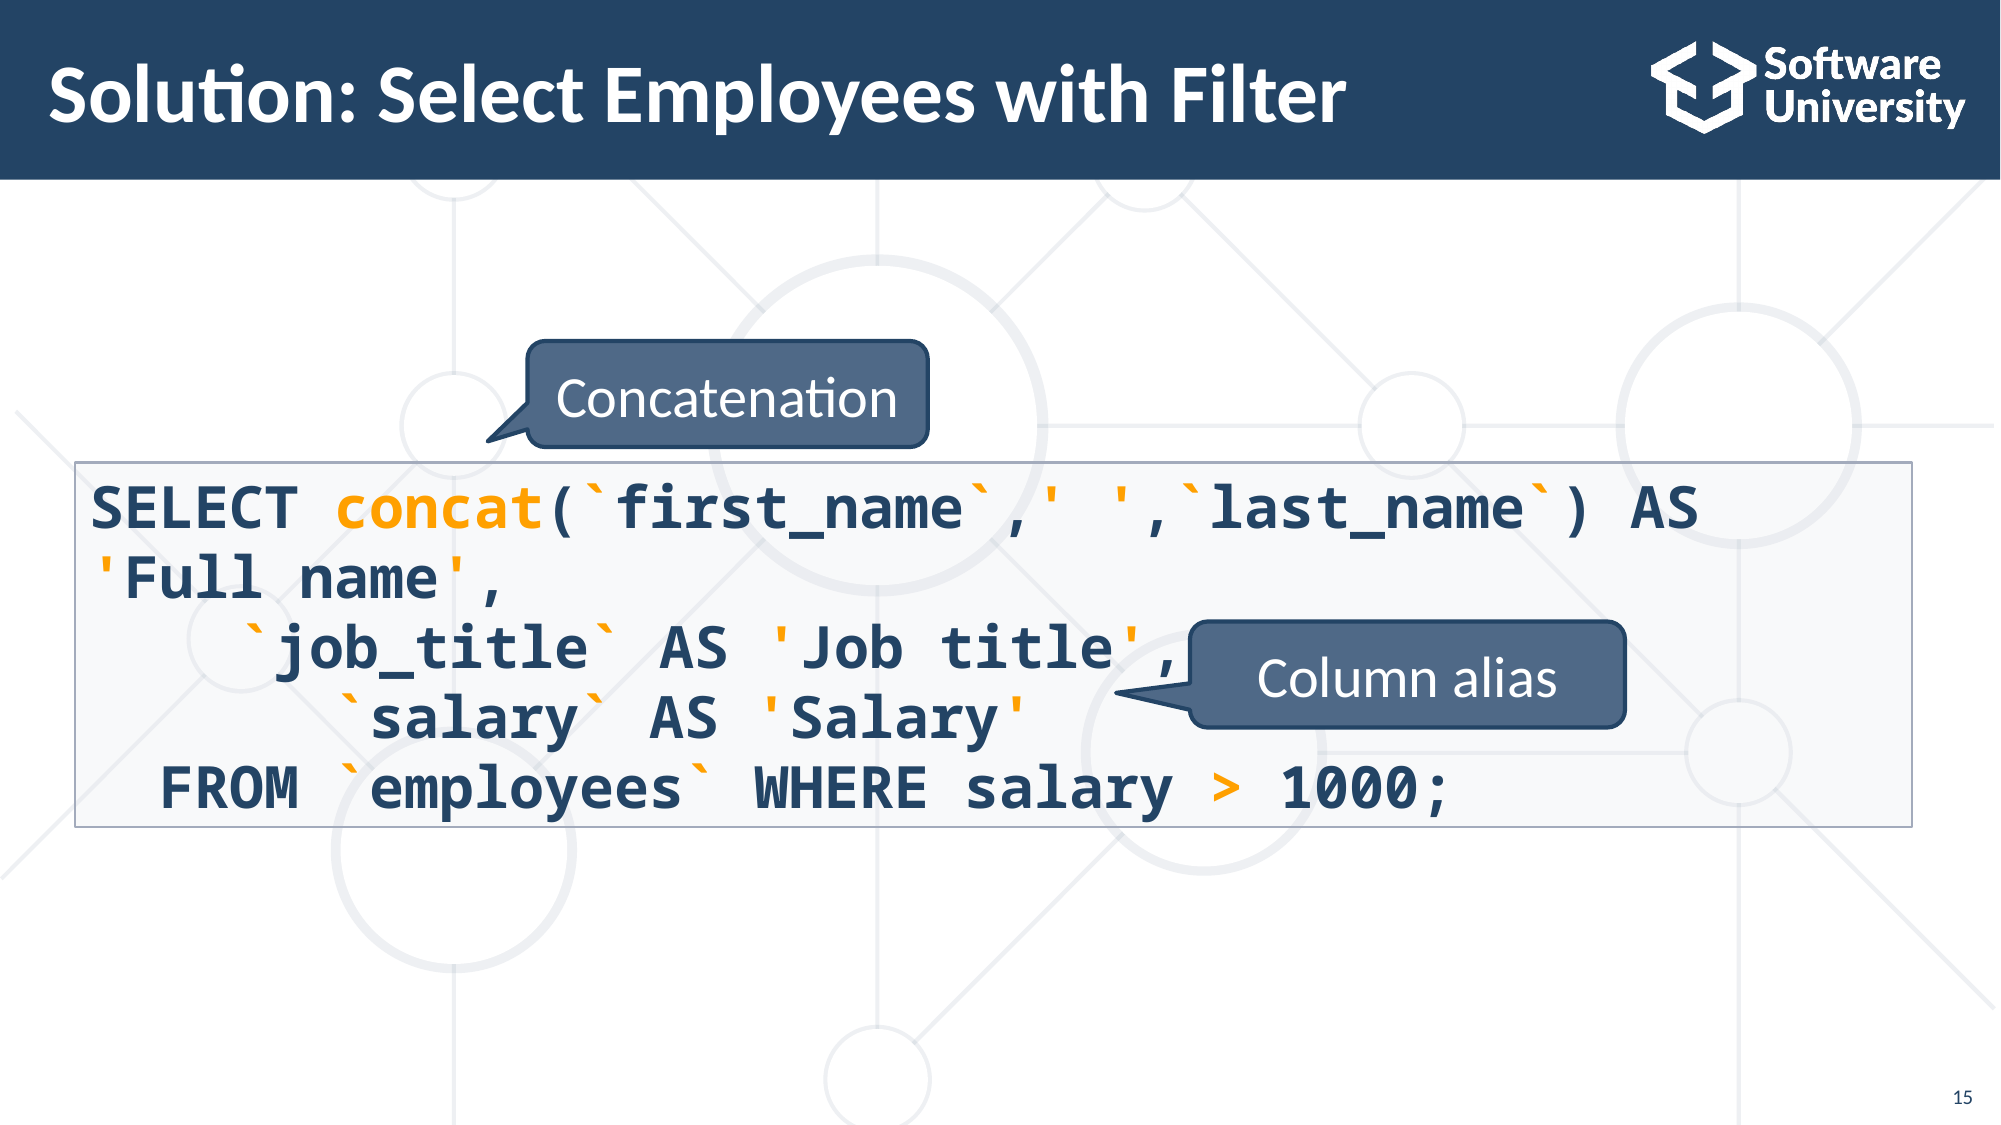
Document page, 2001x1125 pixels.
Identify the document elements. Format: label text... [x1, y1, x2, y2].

text_box Concatenation [485, 338, 930, 450]
picture [1651, 41, 1966, 134]
title Solution: Select Employees with Filter [31, 16, 1625, 162]
text_box Column alias [1113, 619, 1628, 730]
text_box SELECT concat(`first_name`,' ',`last_name`) AS 'Full name', `job_title` AS 'Job title', `salary` AS 'Salary' FROM `employees` WHERE salary > 1000; [75, 462, 1913, 828]
slide_number 15 [1927, 1067, 1989, 1117]
